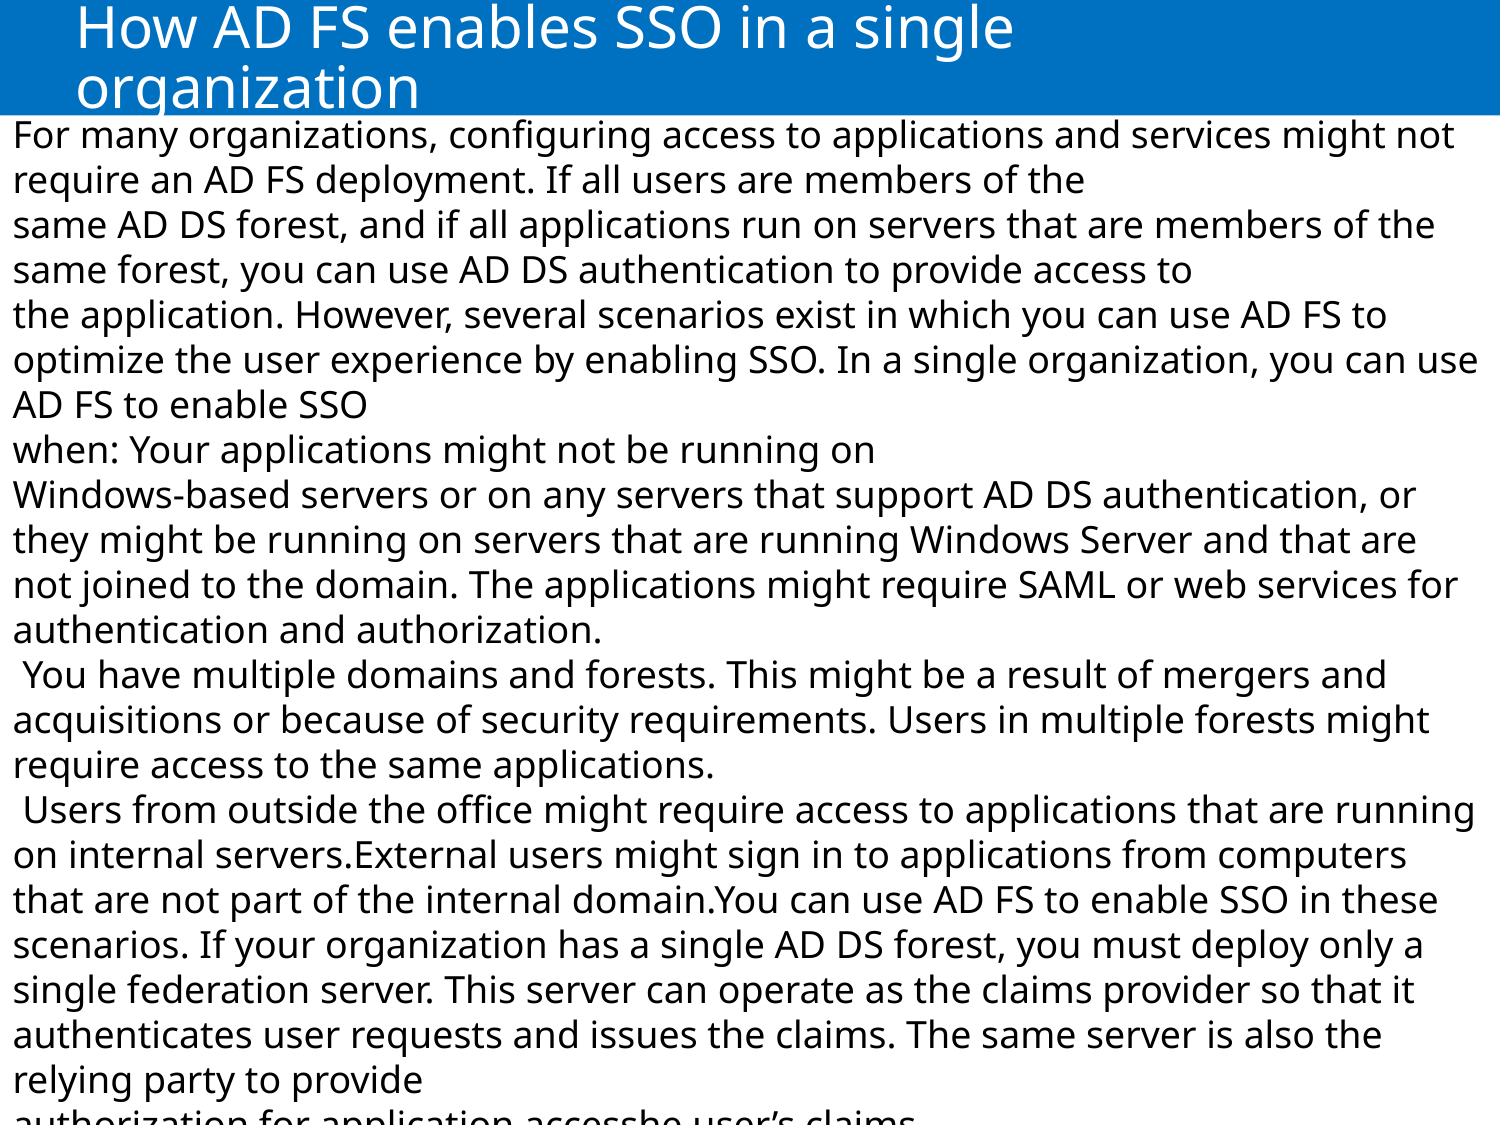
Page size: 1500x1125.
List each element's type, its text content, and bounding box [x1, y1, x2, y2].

title How AD FS enables SSO in a single organization [75, 0, 1351, 103]
text_box For many organizations, configuring access to applications and services might not require an AD FS deployment. If all users are members of the same AD DS forest, and if all applications run on servers that are members of the same forest, you can use AD DS authentication to provide access to the application. However, several scenarios exist in which you can use AD FS to optimize the user experience by enabling SSO. In a single organization, you can use AD FS to enable SSO when: Your applications might not be running on Windows-based servers or on any servers that support AD DS authentication, or they might be running on servers that are running Windows Server and that are not joined to the domain. The applications might require SAML or web services for authentication and authorization. You have multiple domains and forests. This might be a result of mergers and acquisitions or because of security requirements. Users in multiple forests might require access to the same applications. Users from outside the office might require access to applications that are running on internal servers.External users might sign in to applications from computers that are not part of the internal domain.You can use AD FS to enable SSO in these scenarios. If your organization has a single AD DS forest, you must deploy only a single federation server. This server can operate as the claims provider so that it authenticates user requests and issues the claims. The same server is also the relying party to provide authorization for application accesshe user’s claims [0, 103, 1500, 1125]
